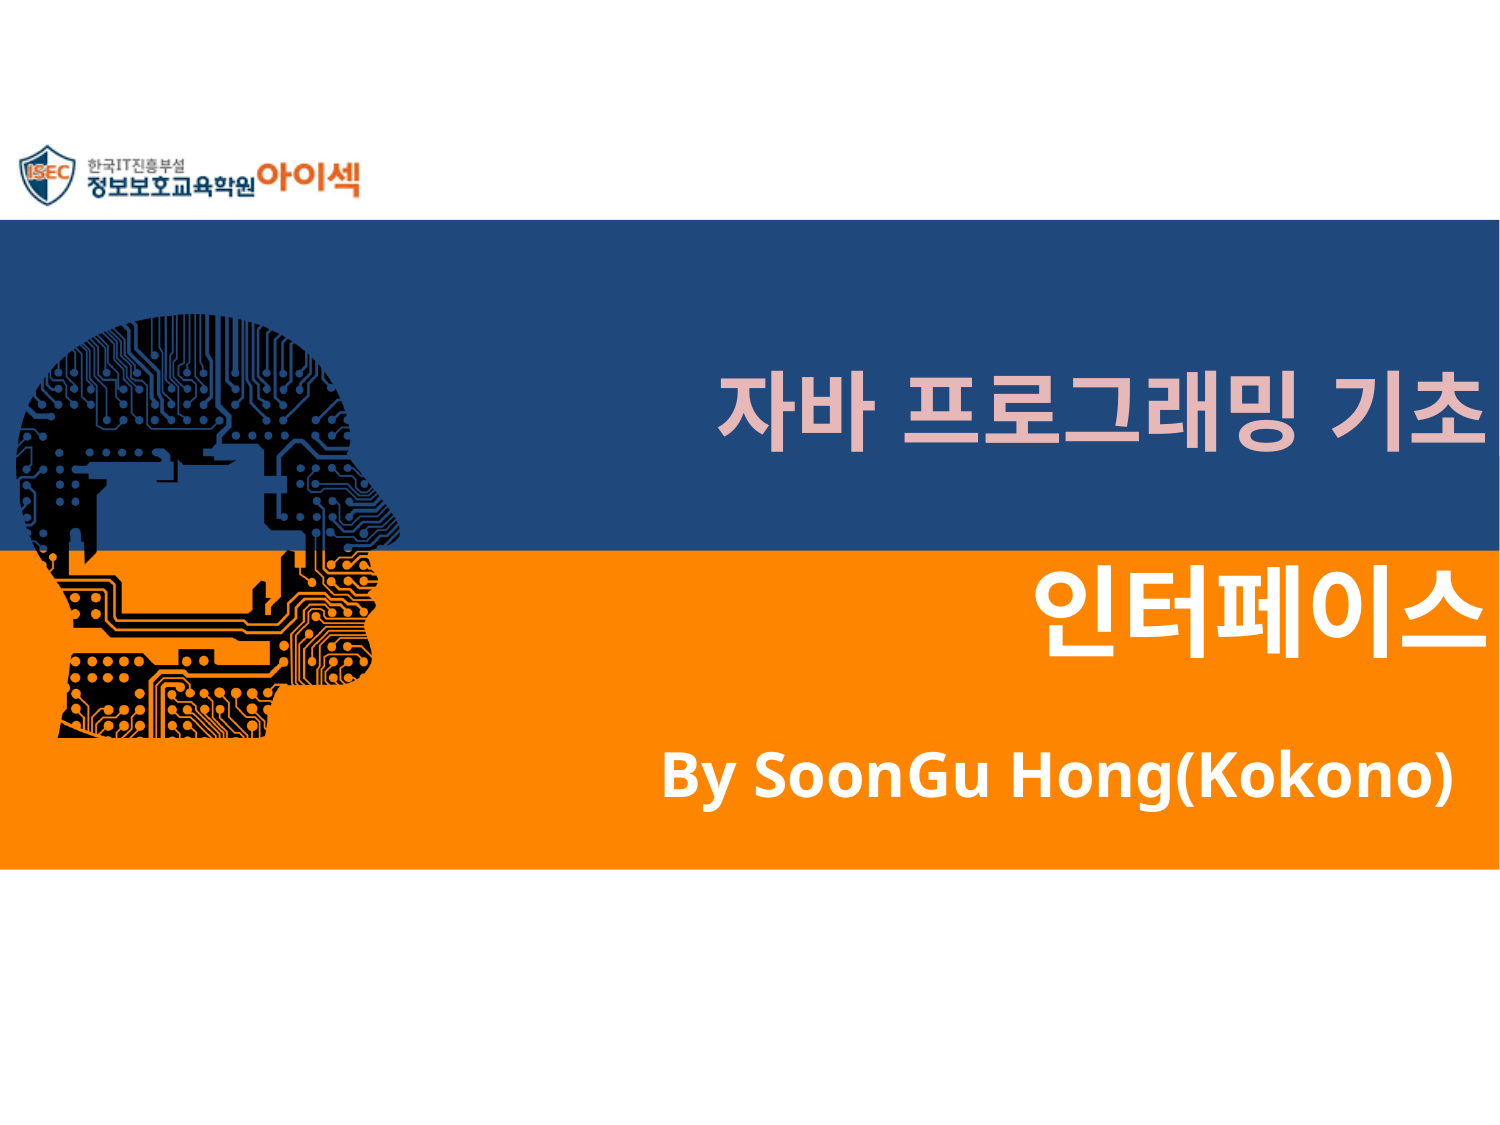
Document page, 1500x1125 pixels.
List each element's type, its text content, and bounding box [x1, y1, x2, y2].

text_box By SoonGu Hong(Kokono) [631, 727, 1471, 818]
subtitle 자바 프로그래밍 기초 [454, 349, 1500, 551]
picture [16, 716, 400, 738]
title 인터페이스 [0, 503, 1500, 716]
picture [0, 28, 400, 219]
picture [16, 314, 400, 503]
